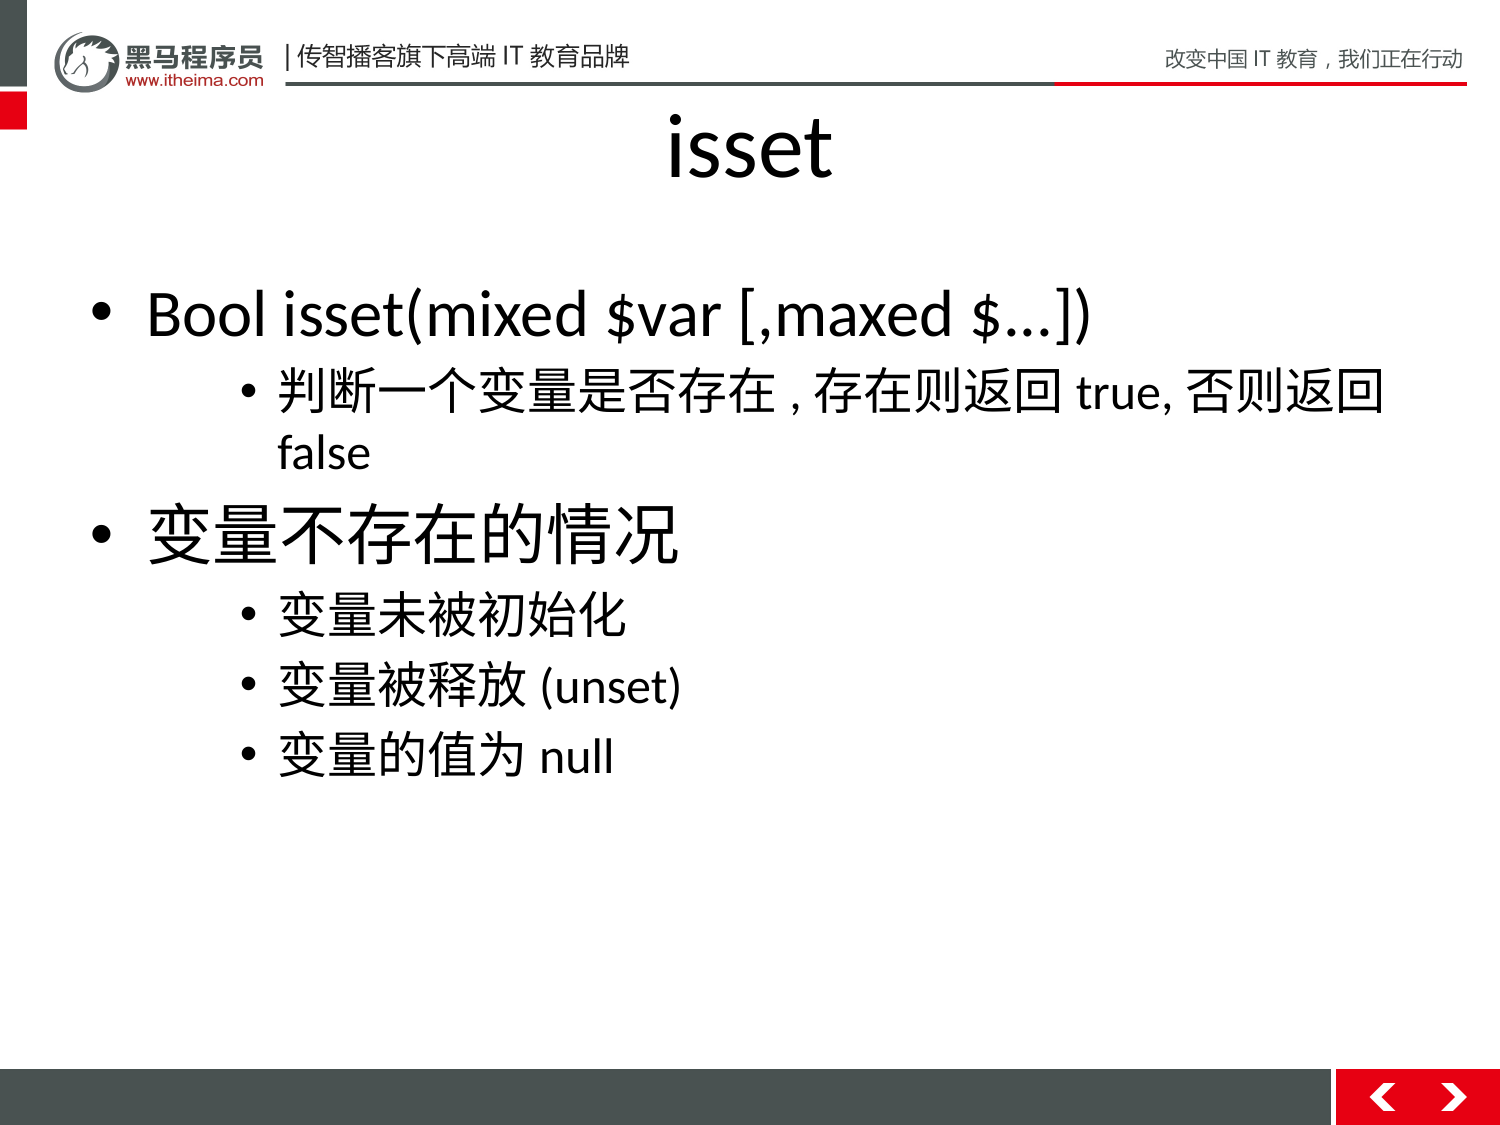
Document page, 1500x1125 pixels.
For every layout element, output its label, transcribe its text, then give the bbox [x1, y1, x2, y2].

title isset [75, 78, 1425, 262]
list Bool isset(mixed $var [,maxed $...]) 判断一个变量是否存在,存在则返回true,否则返回false 变量不存在的情况 变量未被初始化 变量被释放(unset) 变量的值为null [75, 262, 1425, 1005]
picture [0, 0, 1500, 1125]
